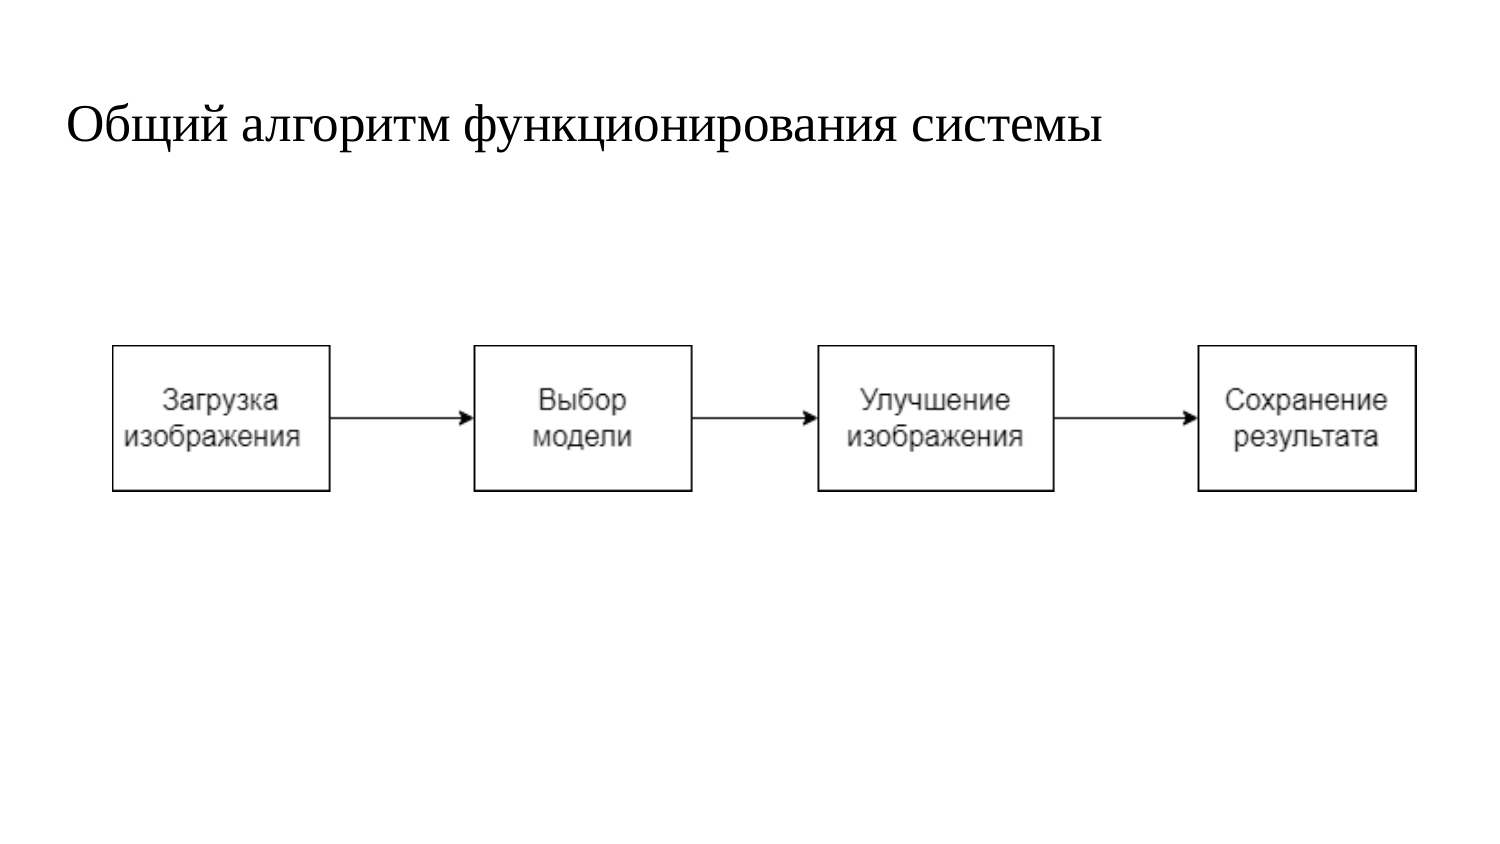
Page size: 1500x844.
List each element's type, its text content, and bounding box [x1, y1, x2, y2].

picture [112, 345, 1417, 492]
title Общий алгоритм функционирования системы [51, 72, 1449, 167]
